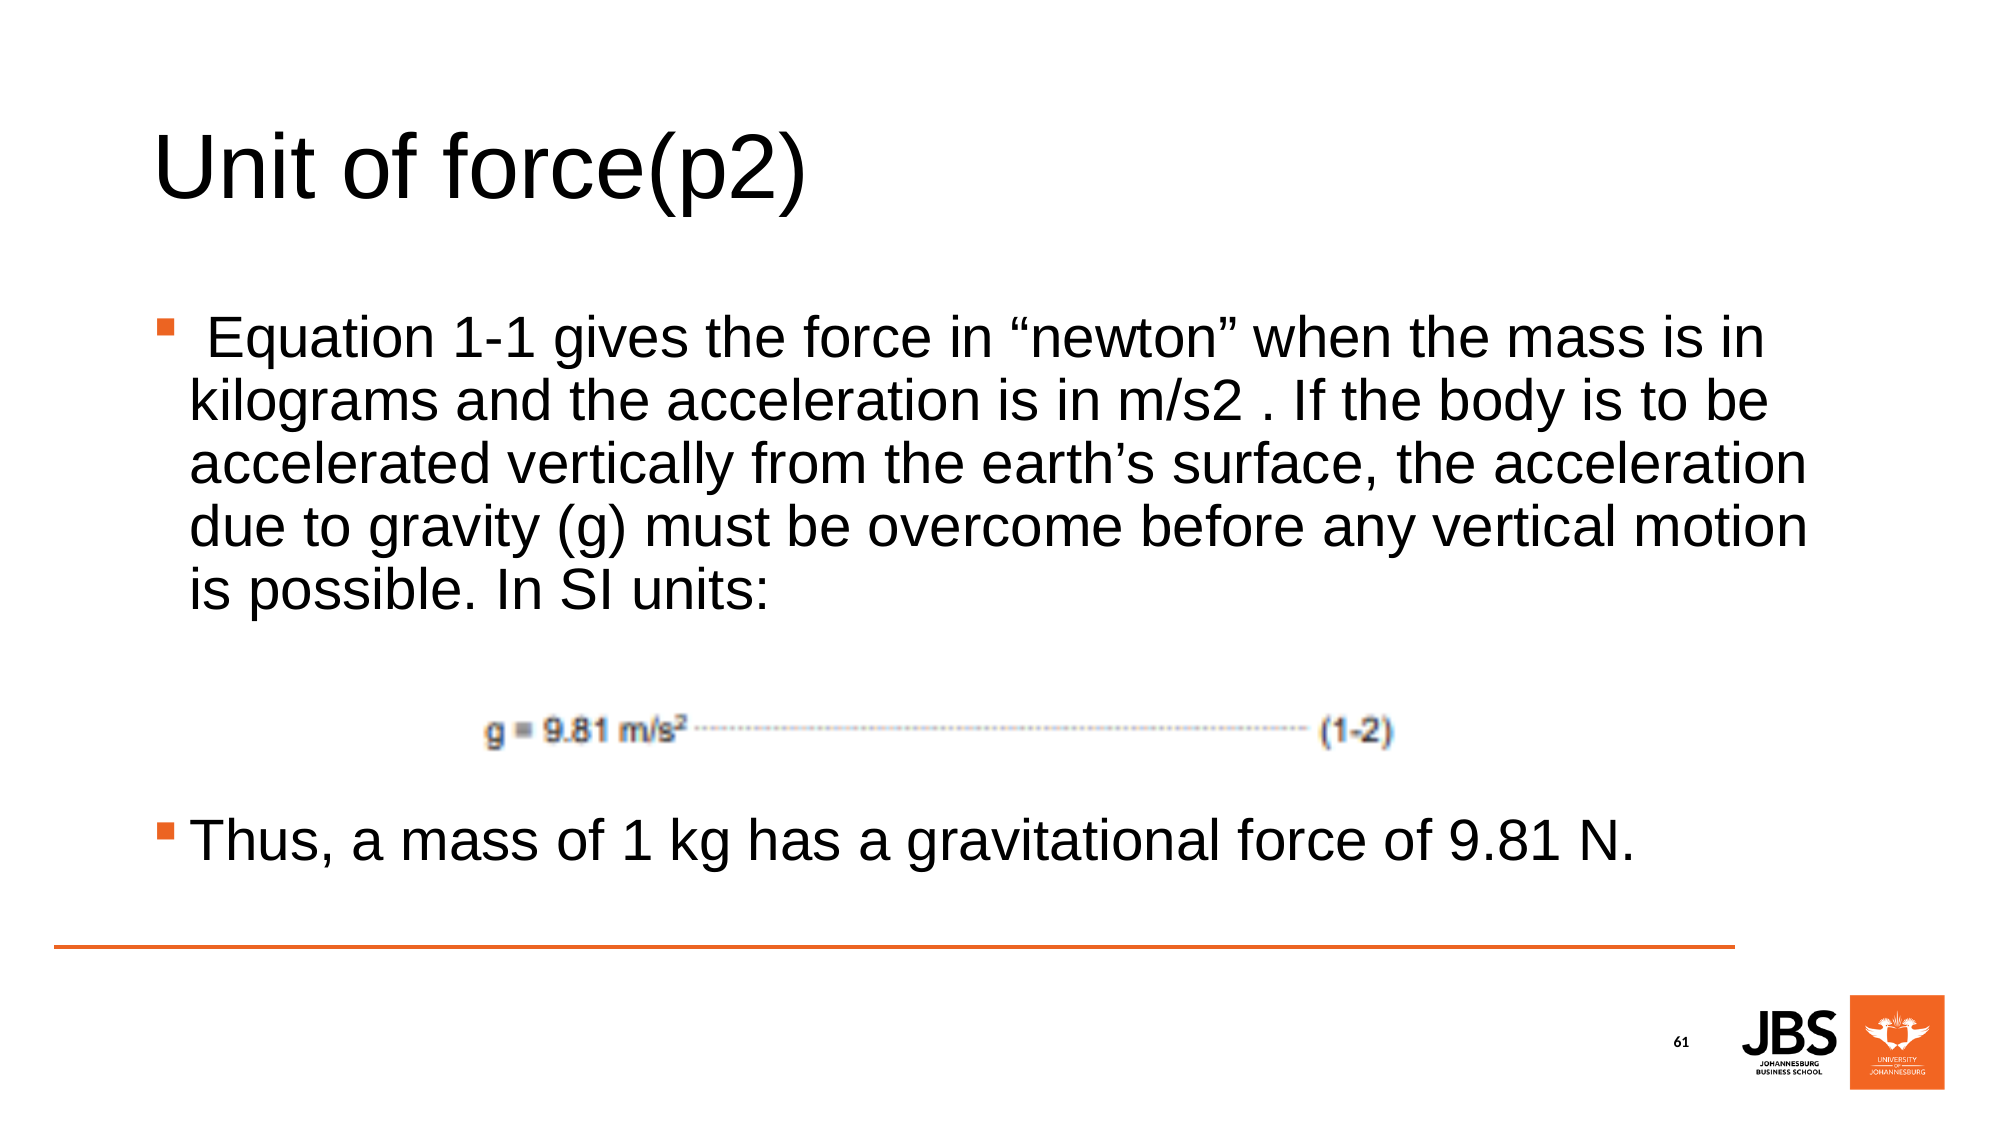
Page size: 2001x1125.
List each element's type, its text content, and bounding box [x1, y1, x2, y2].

title Unit of force(p2) [137, 59, 1863, 278]
list Equation 1-1 gives the force in “newton” when the mass is in kilograms and the acceleration is in m/s2 . If the body is to be accelerated vertically from the earth’s surface, the acceleration due to gravity (g) must be overcome before any vertical motion is possible. In SI units: Thus, a mass of 1 kg has a gravitational force of 9.81 N. [137, 299, 1863, 1014]
picture [1728, 981, 1958, 1103]
picture [445, 656, 1463, 776]
